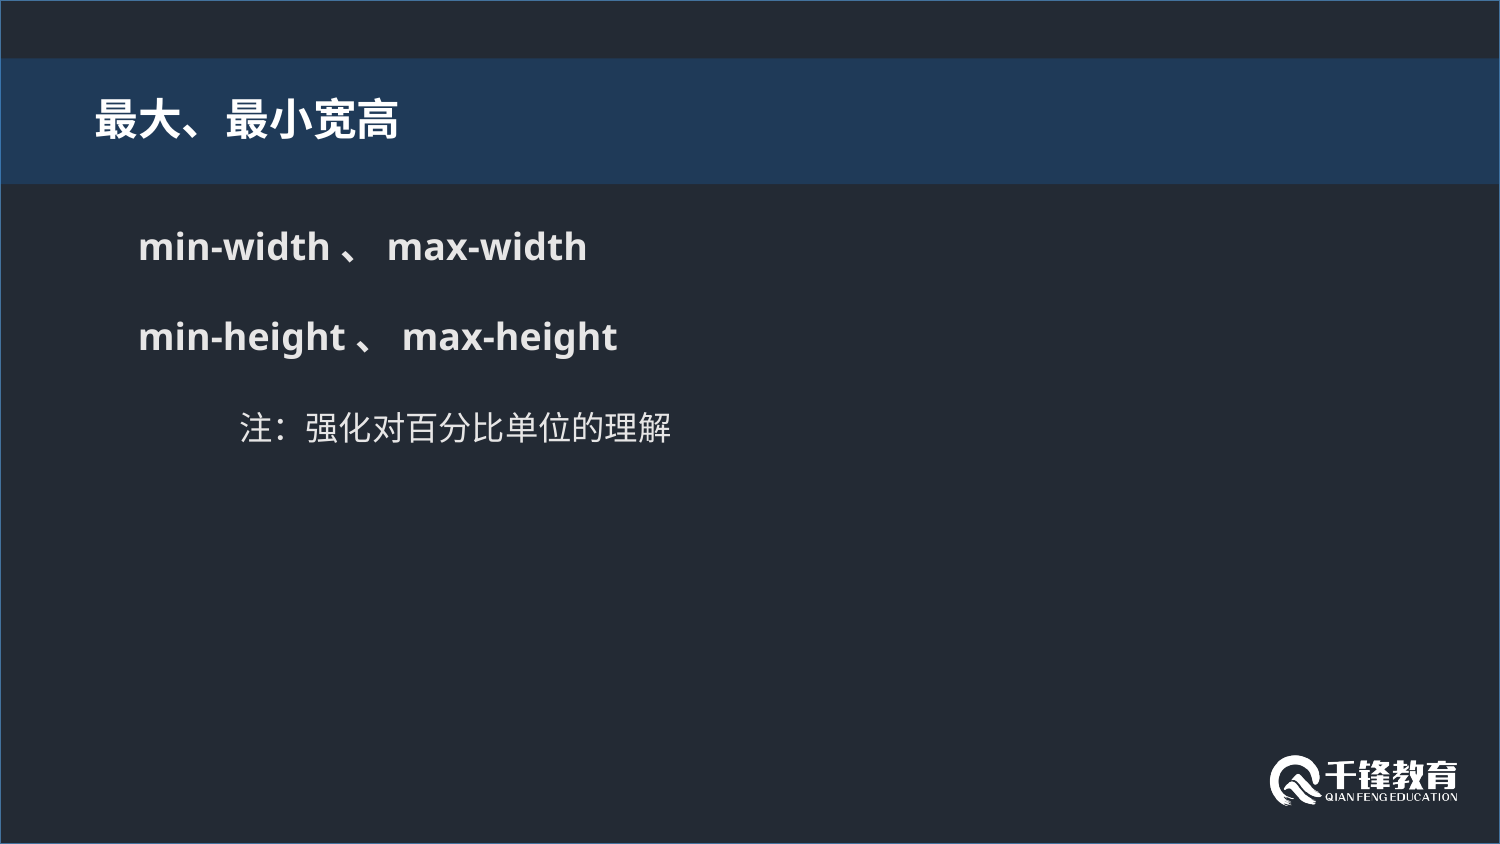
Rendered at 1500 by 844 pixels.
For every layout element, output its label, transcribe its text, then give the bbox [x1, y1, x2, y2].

text_box min-width、max-width min-height、max-height 注：强化对百分比单位的理解 [74, 215, 1360, 631]
text_box [0, 57, 1500, 185]
text_box [0, 185, 1500, 844]
text_box [0, 0, 1500, 57]
text_box 最大、最小宽高 [79, 84, 1461, 152]
picture [1268, 751, 1461, 810]
